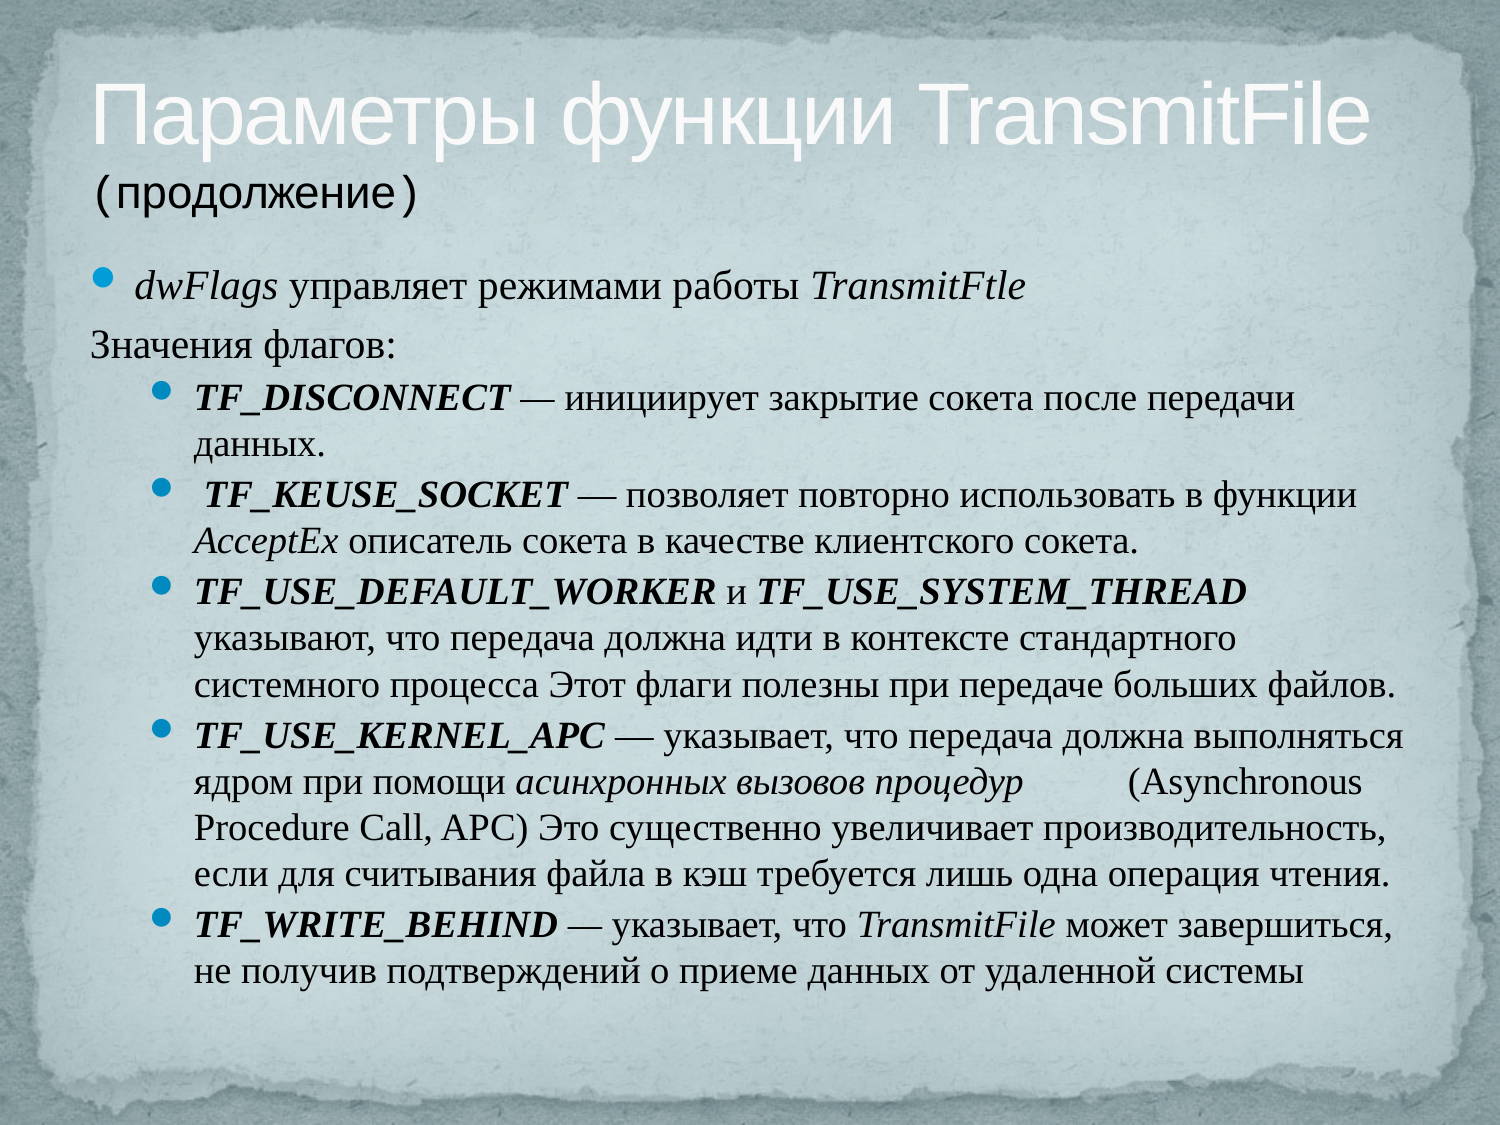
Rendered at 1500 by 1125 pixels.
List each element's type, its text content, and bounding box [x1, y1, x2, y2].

list dwFlags управляет режимами работы TransmitFtle Значения флагов: TF_DISCONNECT — инициирует закрытие сокета после передачи данных. TF_KEUSE_SOCKET — позволяет повторно использовать в функции АсceptEx описатель сокета в качестве клиентского сокета. TF_USE_DEFAULT_WORKER и TF_USE_SYSTEM_THREAD указывают, что передача должна идти в контексте стандартного системного процесса Этот флаги полезны при передаче больших файлов. TF_USE_KERNEL_APC — указывает, что передача должна выполняться ядром при помощи асинхронных вызовов процедур (Asynchronous Procedure Call, APC) Это существенно увеличивает производительность, если для считывания файла в кэш требуется лишь одна операция чтения. TF_WRITE_BEHIND — указывает, что TransmitFile может завершиться, не получив подтверждений о приеме данных от удаленной системы [75, 249, 1425, 1000]
title Параметры функции TransmitFile (продолжение) [74, 24, 1425, 225]
